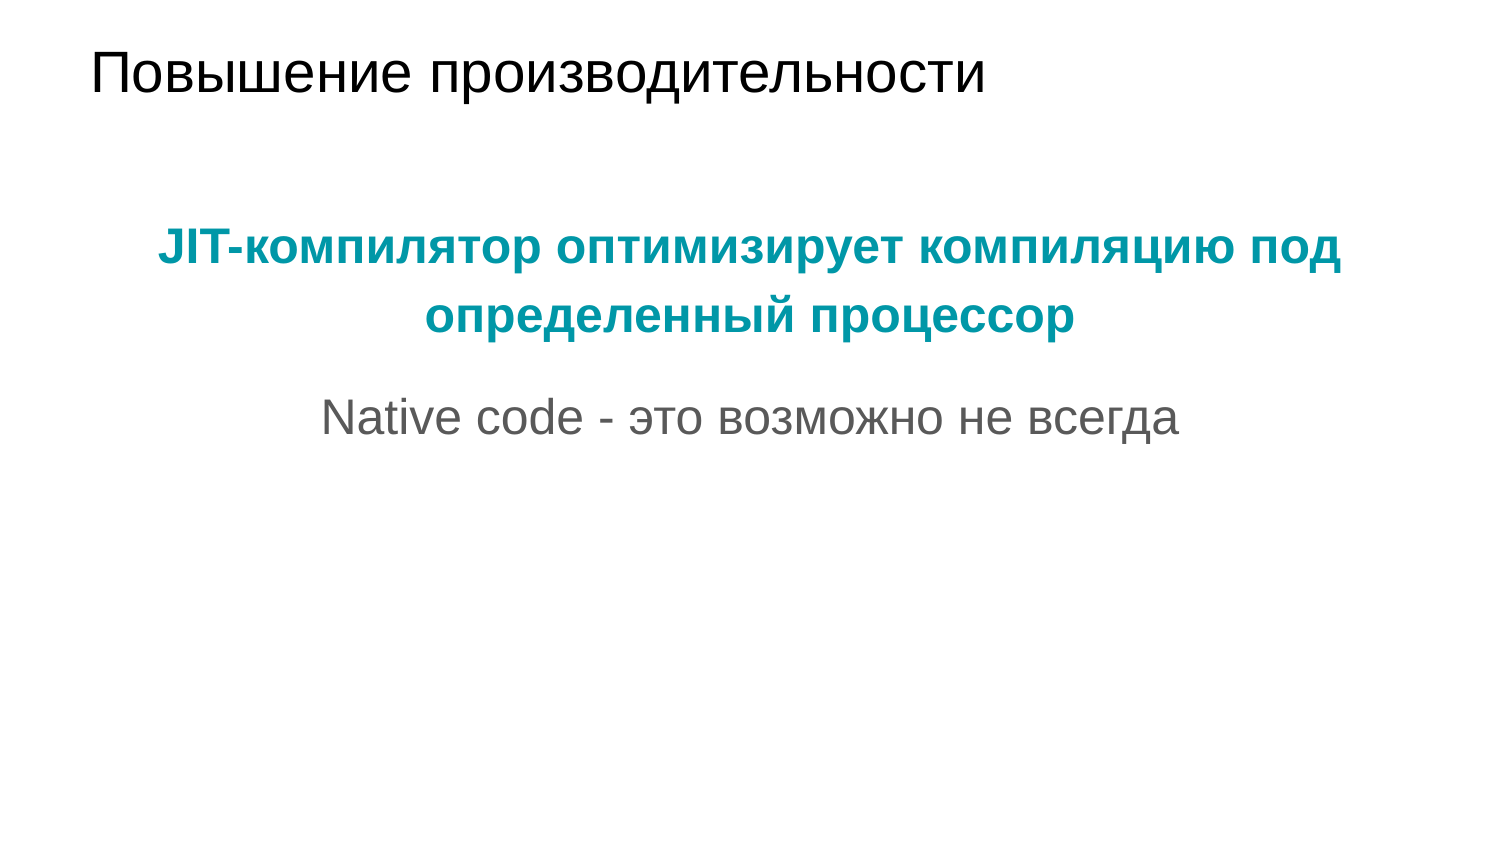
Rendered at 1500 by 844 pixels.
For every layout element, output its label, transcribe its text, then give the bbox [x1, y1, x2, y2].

list JIT-компилятор оптимизирует компиляцию под определенный процессор Native code - это возможно не всегда [51, 189, 1449, 750]
title Повышение производительности [75, 19, 1425, 174]
